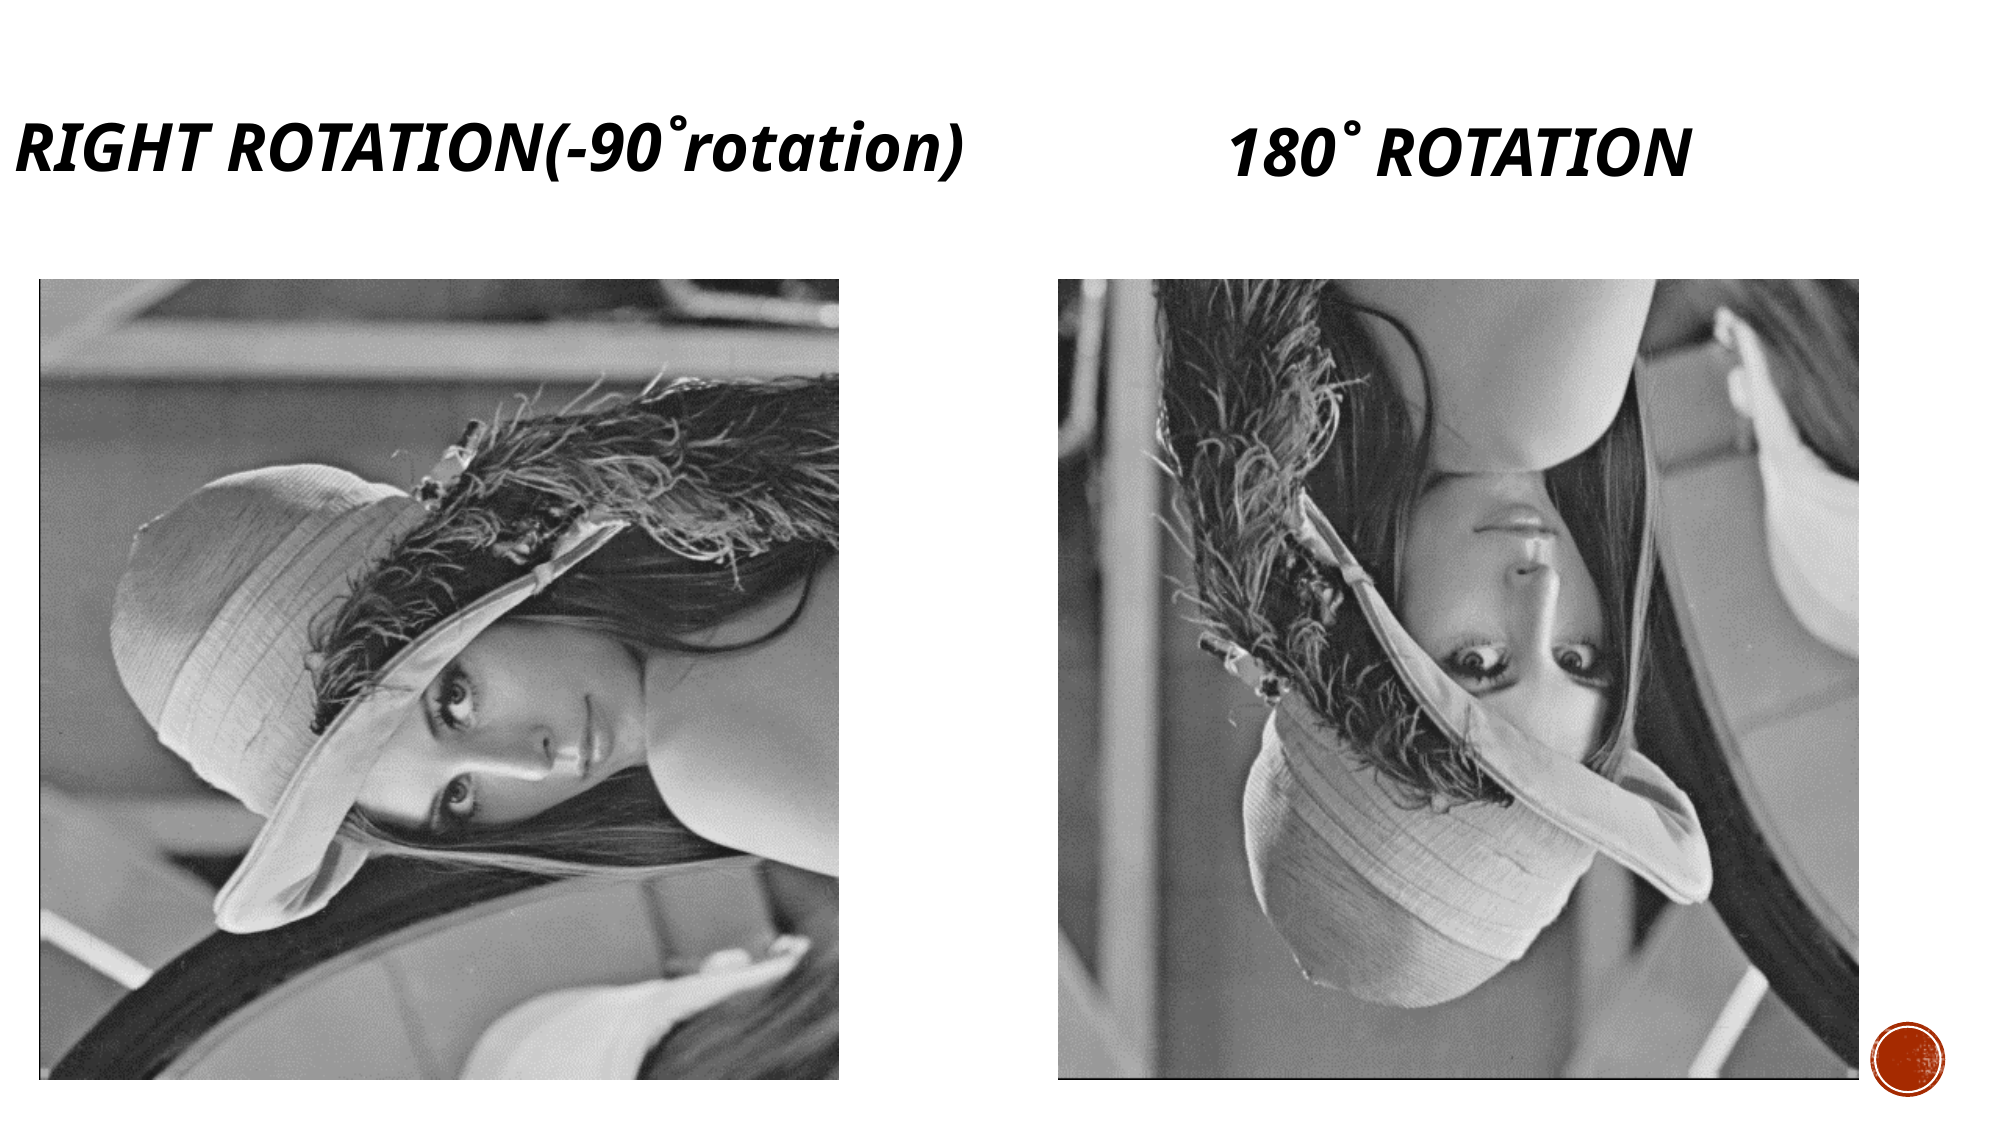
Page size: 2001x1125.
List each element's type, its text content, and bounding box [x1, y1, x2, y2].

text_box RIGHT ROTATION(-90˚rotation) [0, 97, 1085, 193]
picture [1058, 279, 1859, 1080]
picture [39, 279, 839, 1080]
text_box 180˚ ROTATION [1210, 102, 1950, 198]
